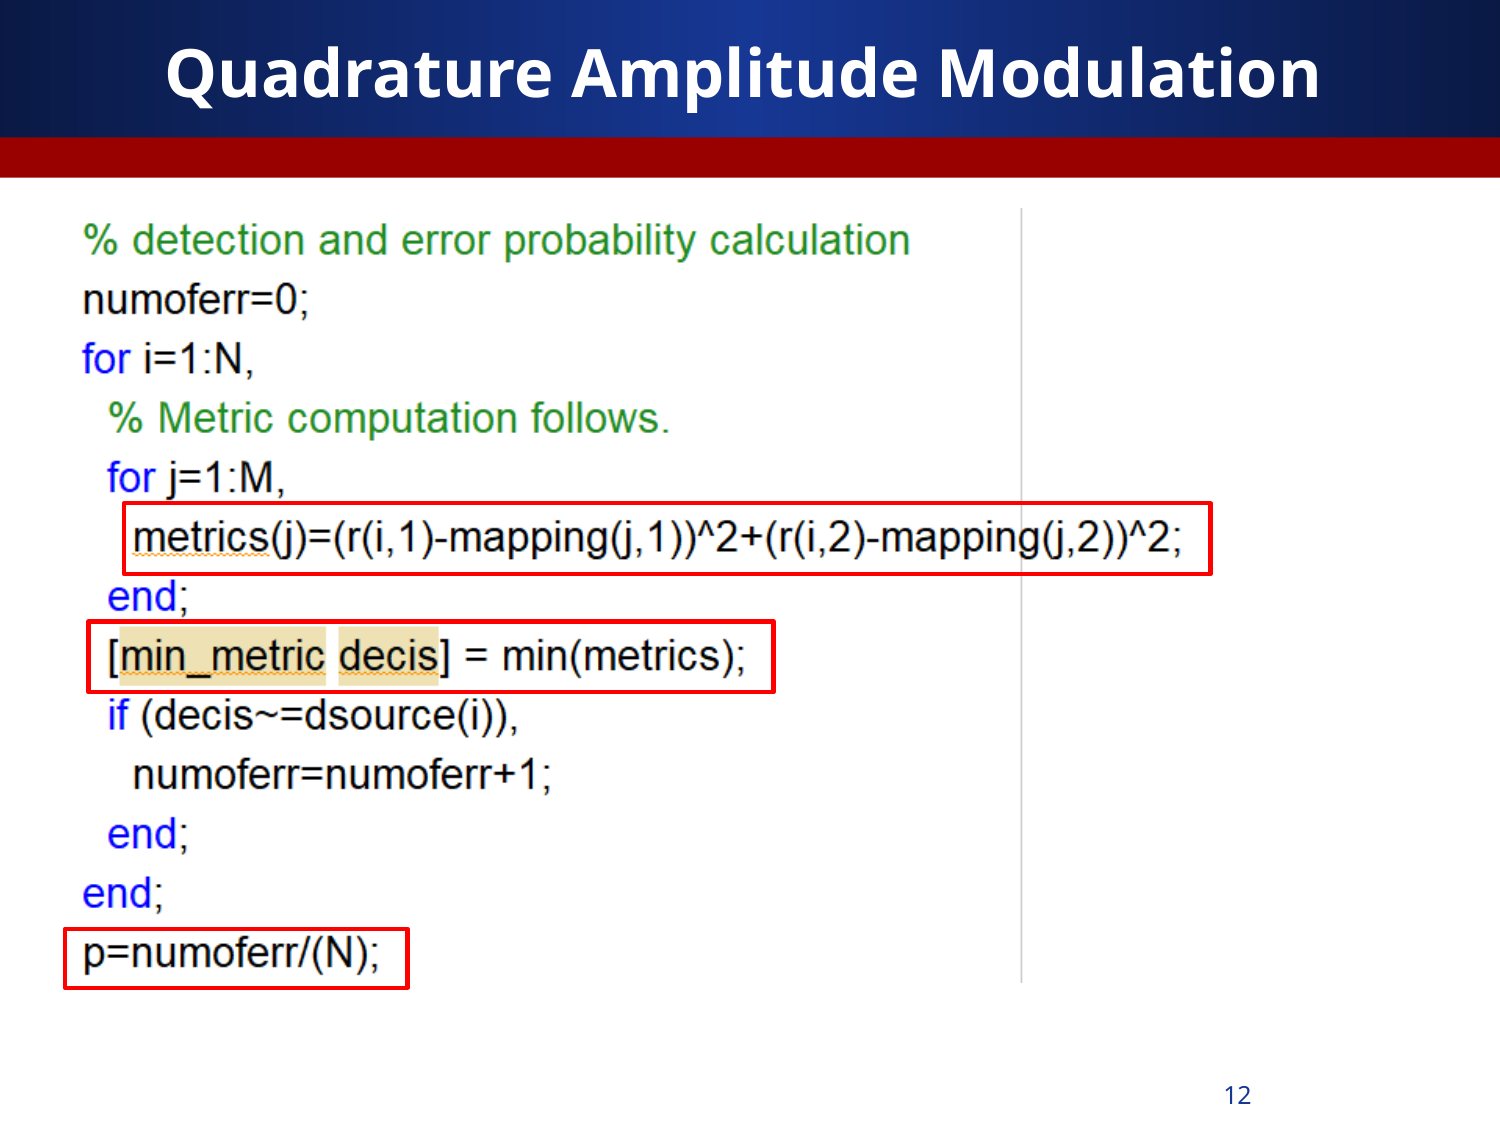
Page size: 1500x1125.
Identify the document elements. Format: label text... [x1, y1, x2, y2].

title Quadrature Amplitude Modulation [50, 24, 1438, 118]
picture [76, 207, 1193, 984]
text_box [1196, 503, 1211, 575]
text_box [64, 928, 72, 988]
slide_number 12 [1062, 1072, 1413, 1125]
